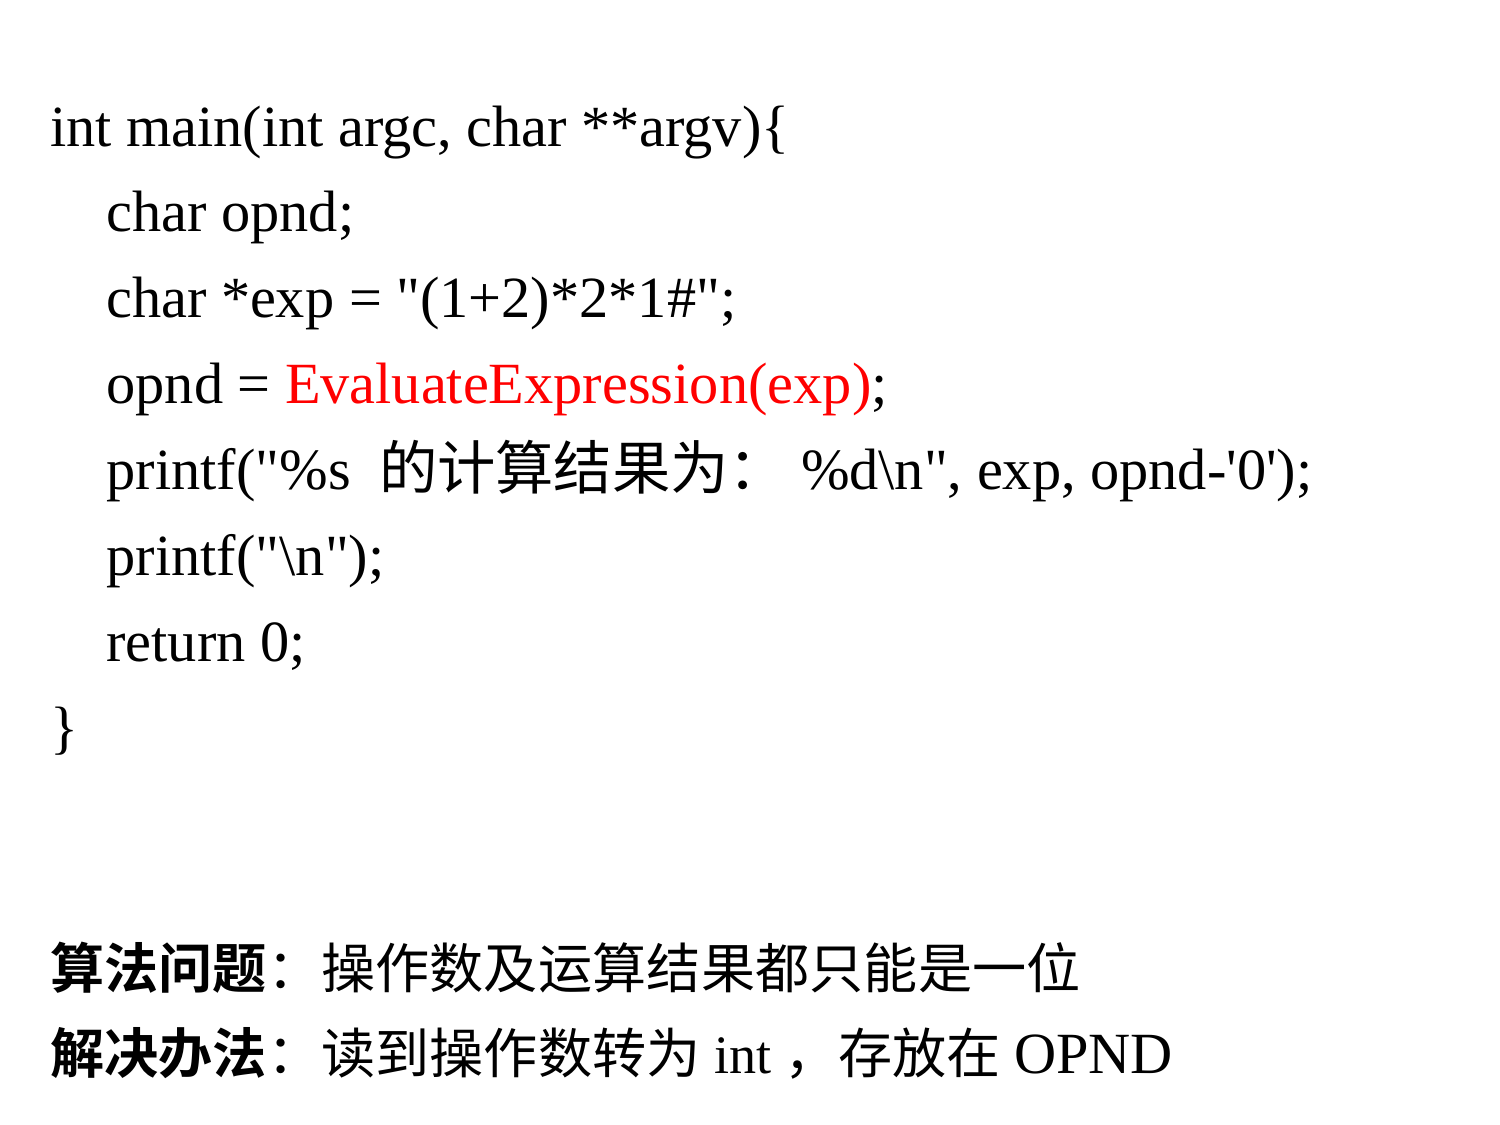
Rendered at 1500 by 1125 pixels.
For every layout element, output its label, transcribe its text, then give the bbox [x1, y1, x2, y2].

list int main(int argc, char **argv){ char opnd; char *exp = "(1+2)*2*1#"; opnd = EvaluateExpression(exp); printf("%s 的计算结果为：%d\n", exp, opnd-'0'); printf("\n"); return 0; } 算法问题：操作数及运算结果都只能是一位 解决办法：读到操作数转为int，存放在OPND [35, 66, 1477, 1125]
